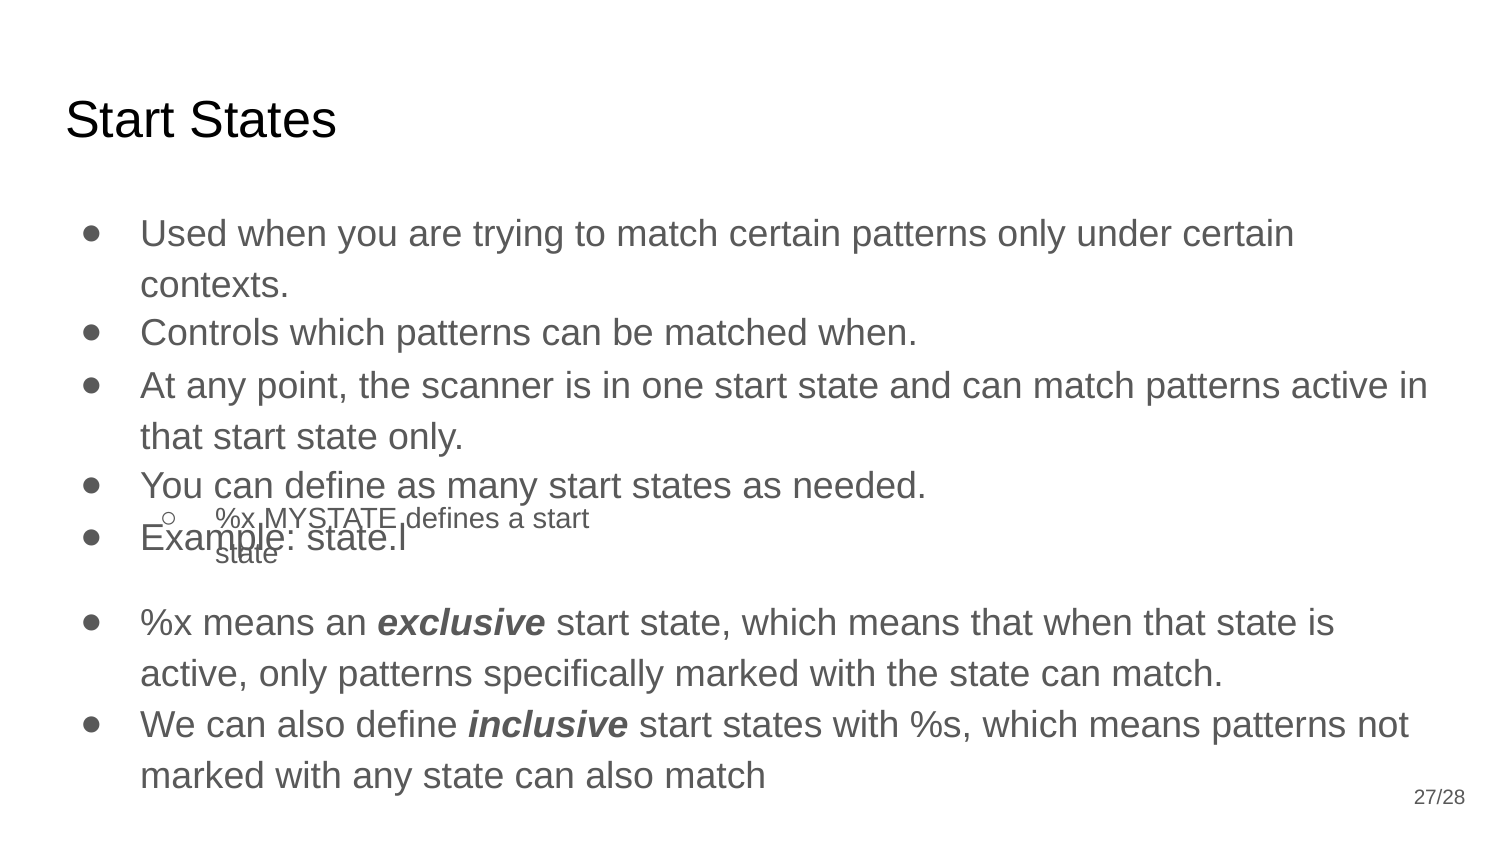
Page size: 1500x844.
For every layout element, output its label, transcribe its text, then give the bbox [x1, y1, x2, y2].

slide_number <number>/28 [1407, 783, 1468, 844]
title Start States [63, 82, 758, 227]
text_box Used when you are trying to match certain patterns only under certain contexts. Controls which patterns can be matched when. At any point, the scanner is in one start state and can match patterns active in that start state only. You can define as many start states as needed. Example: state.l %x means an exclusive start state, which means that when that state is active, only patterns specifically marked with the state can match. We can also define inclusive start states with %s, which means patterns not marked with any state can also match [77, 197, 1432, 796]
